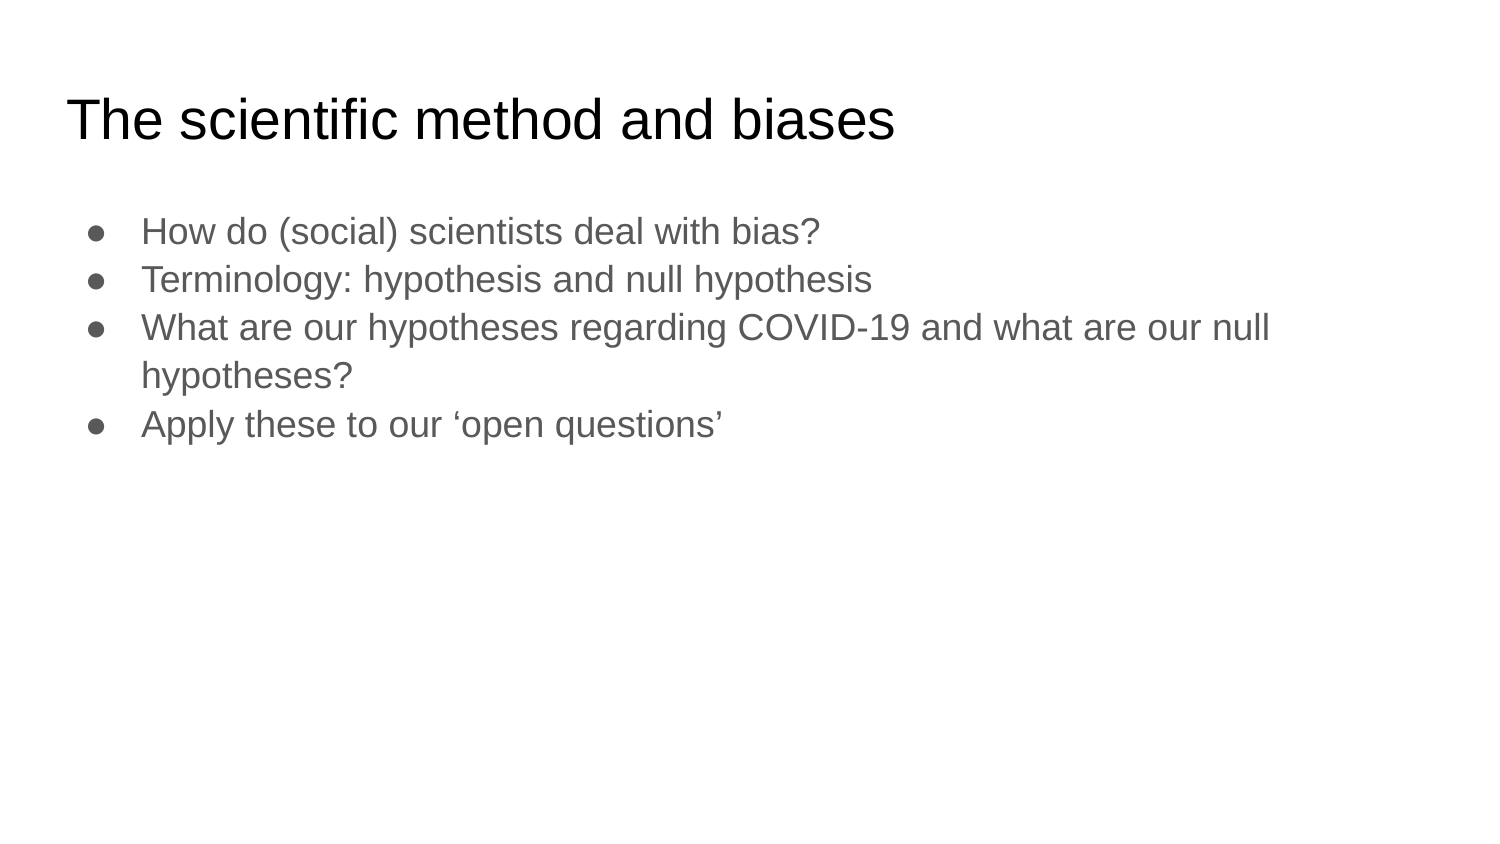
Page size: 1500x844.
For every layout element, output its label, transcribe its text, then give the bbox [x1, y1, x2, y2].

title The scientific method and biases [51, 72, 1449, 167]
list How do (social) scientists deal with bias? Terminology: hypothesis and null hypothesis What are our hypotheses regarding COVID-19 and what are our null hypotheses? Apply these to our ‘open questions’ [51, 189, 1449, 750]
